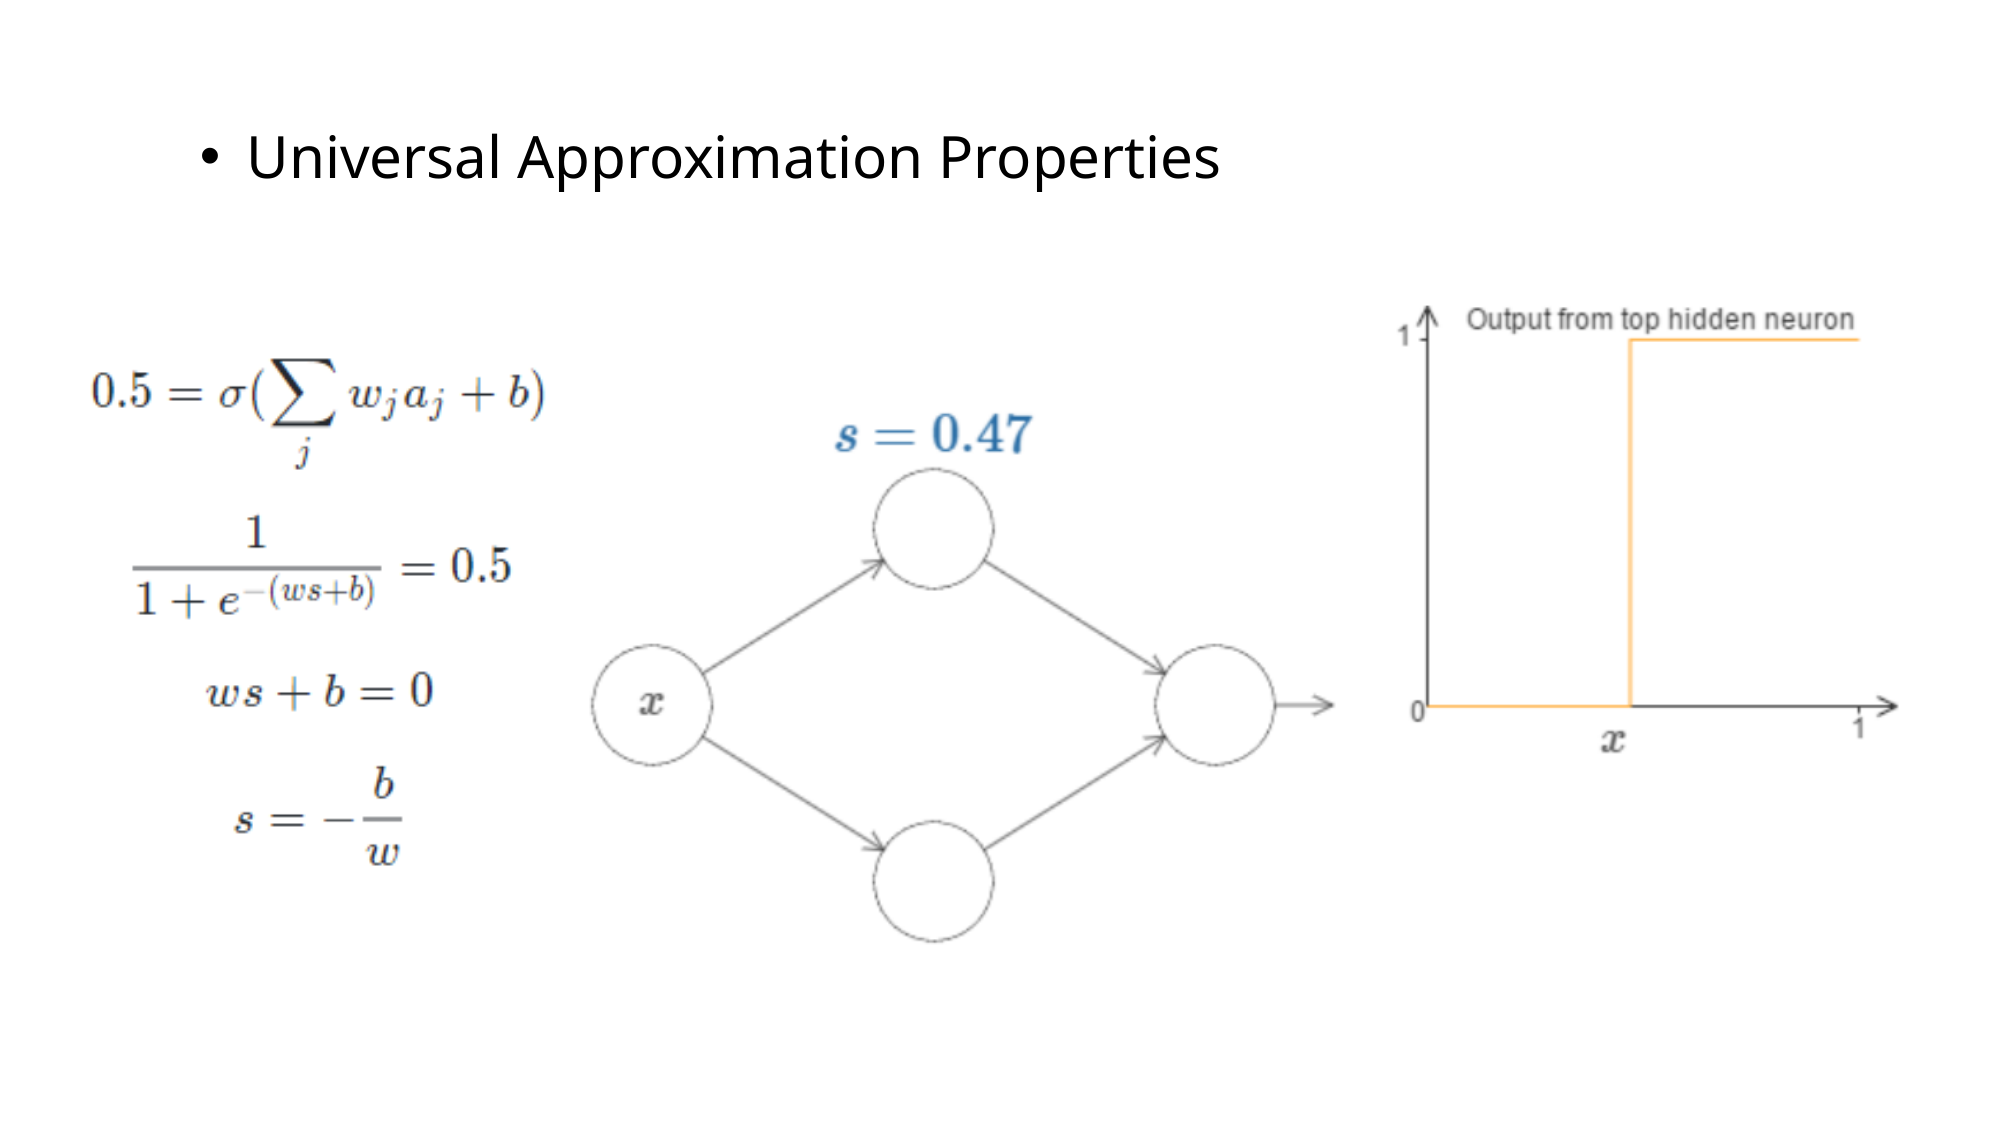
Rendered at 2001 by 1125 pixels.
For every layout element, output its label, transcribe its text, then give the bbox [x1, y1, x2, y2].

picture [48, 270, 1966, 982]
text_box Universal Approximation Properties [185, 42, 1237, 198]
